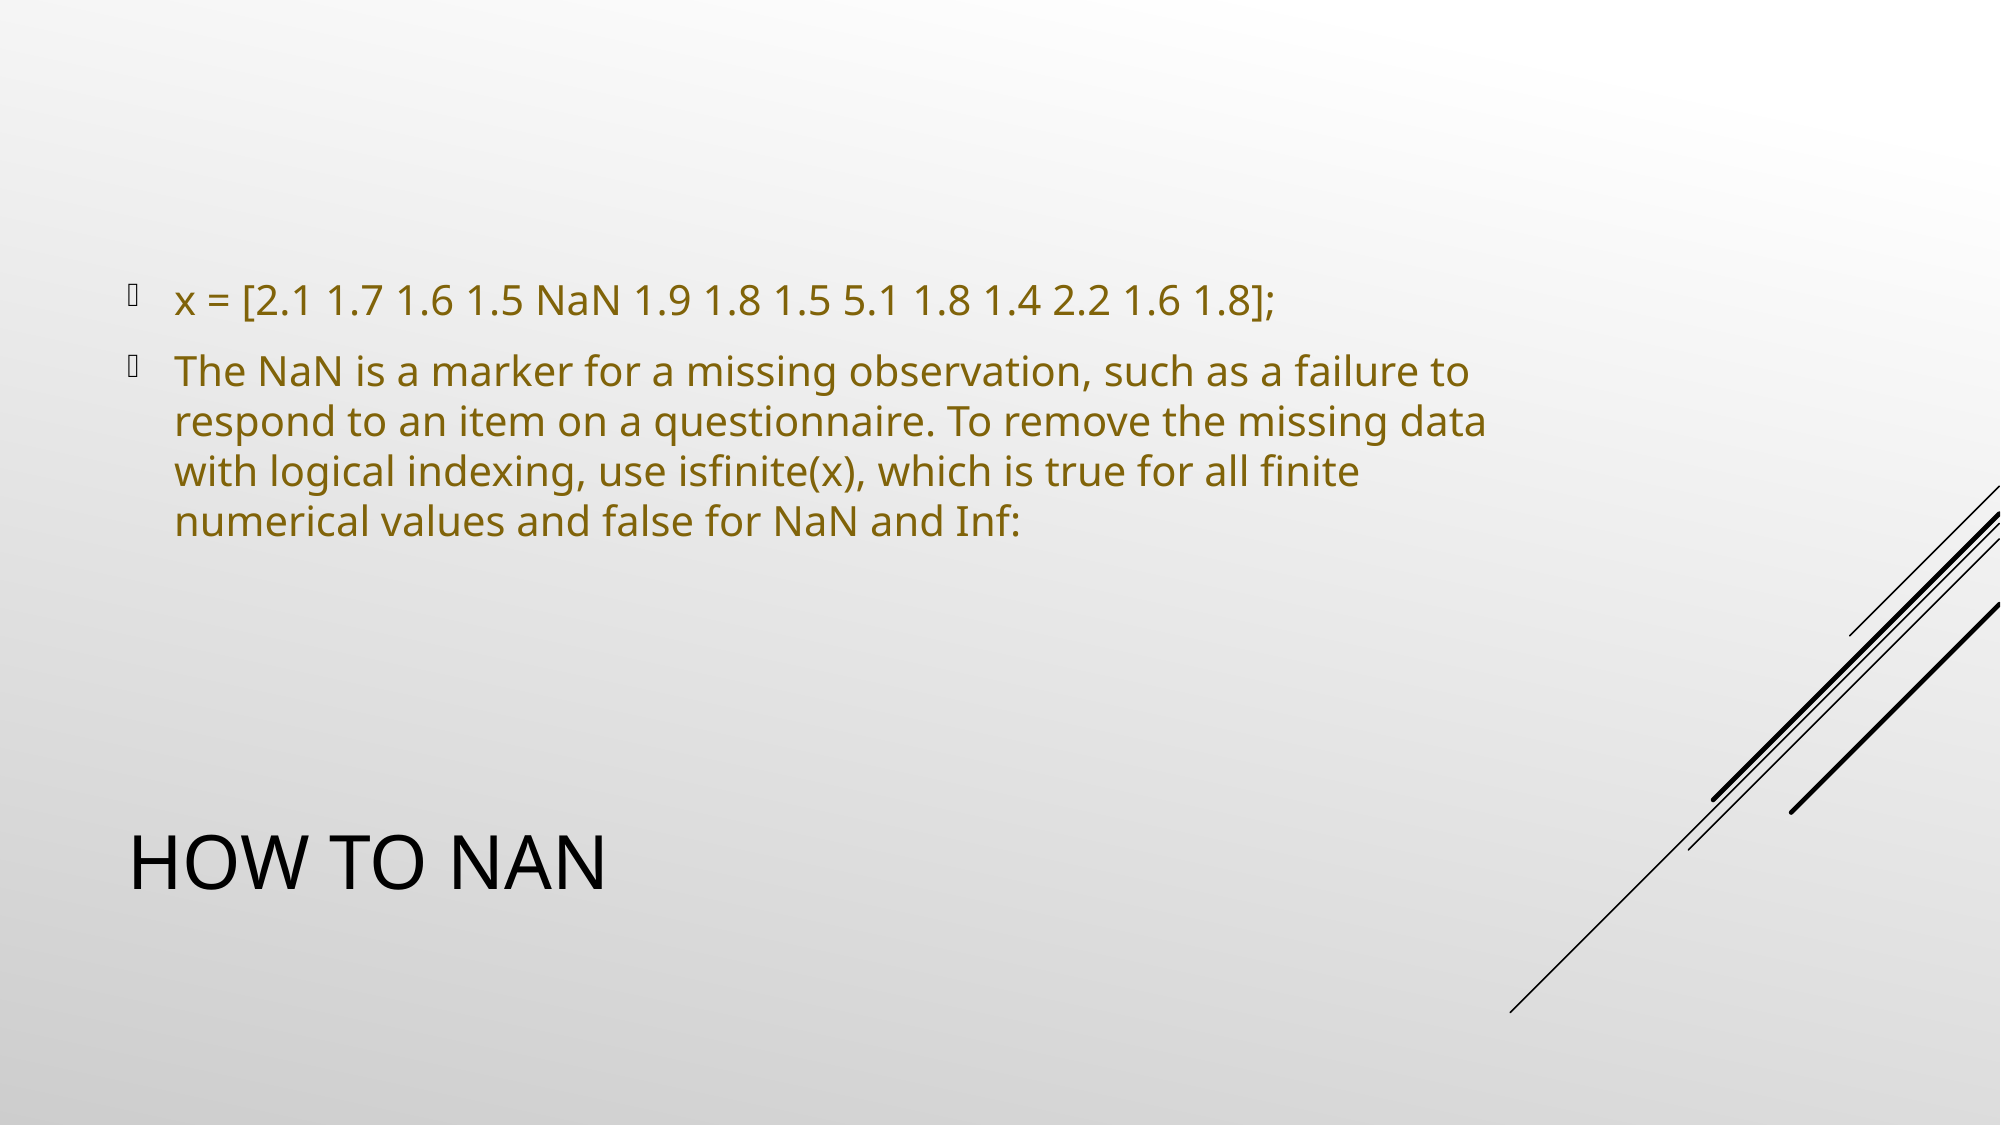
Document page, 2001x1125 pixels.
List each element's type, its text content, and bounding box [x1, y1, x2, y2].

title How to NaN [112, 736, 1513, 984]
list x = [2.1 1.7 1.6 1.5 NaN 1.9 1.8 1.5 5.1 1.8 1.4 2.2 1.6 1.8]; The NaN is a marker for a missing observation, such as a failure to respond to an item on a questionnaire. To remove the missing data with logical indexing, use isfinite(x), which is true for all finite numerical values and false for NaN and Inf: [112, 112, 1513, 706]
